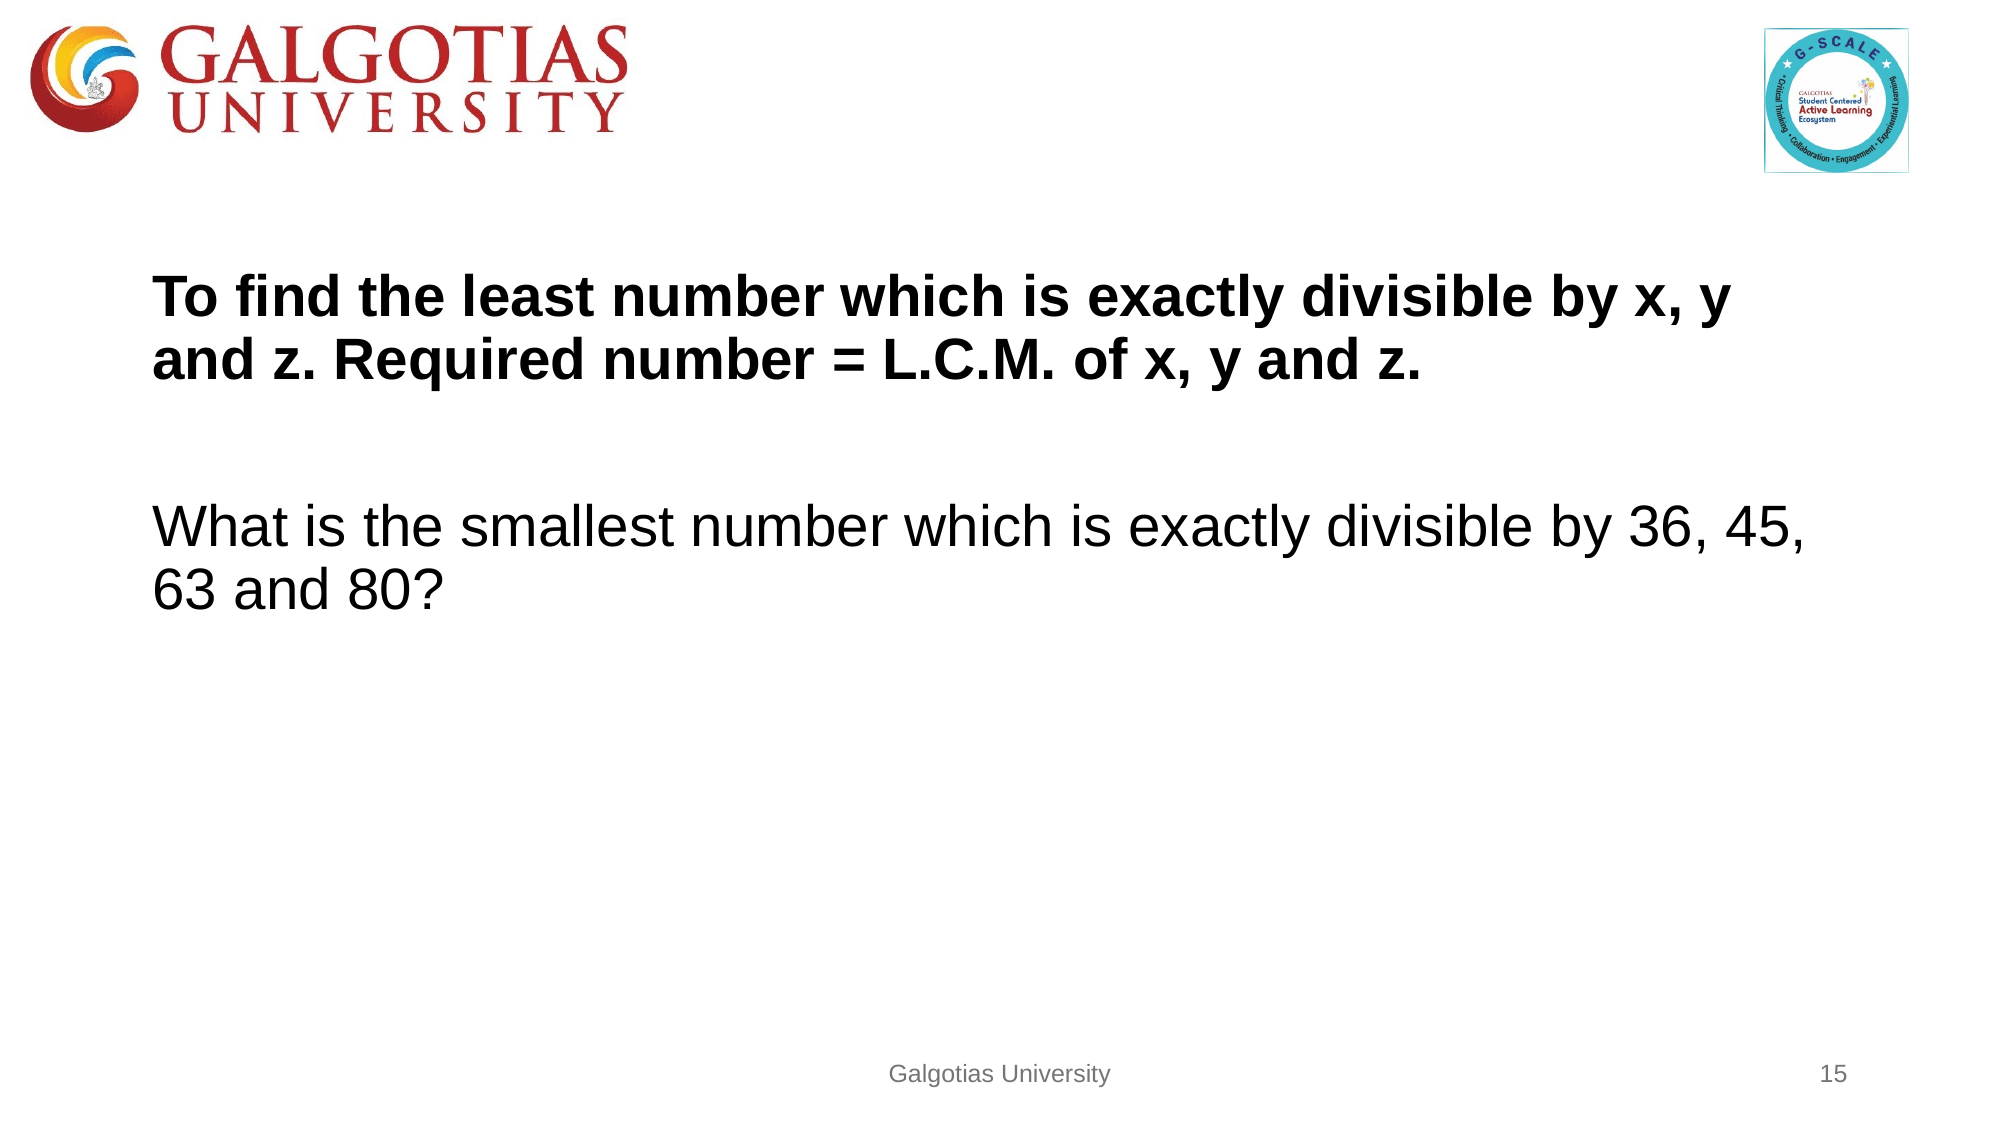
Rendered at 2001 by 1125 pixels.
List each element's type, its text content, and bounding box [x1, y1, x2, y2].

footer Galgotias University [662, 1042, 1338, 1103]
list To find the least number which is exactly divisible by x, y and z. Required number = L.C.M. of x, y and z. What is the smallest number which is exactly divisible by 36, 45, 63 and 80? [137, 258, 1863, 1014]
picture [1764, 28, 1909, 173]
picture [16, 18, 641, 141]
slide_number ‹#› [1412, 1042, 1863, 1103]
